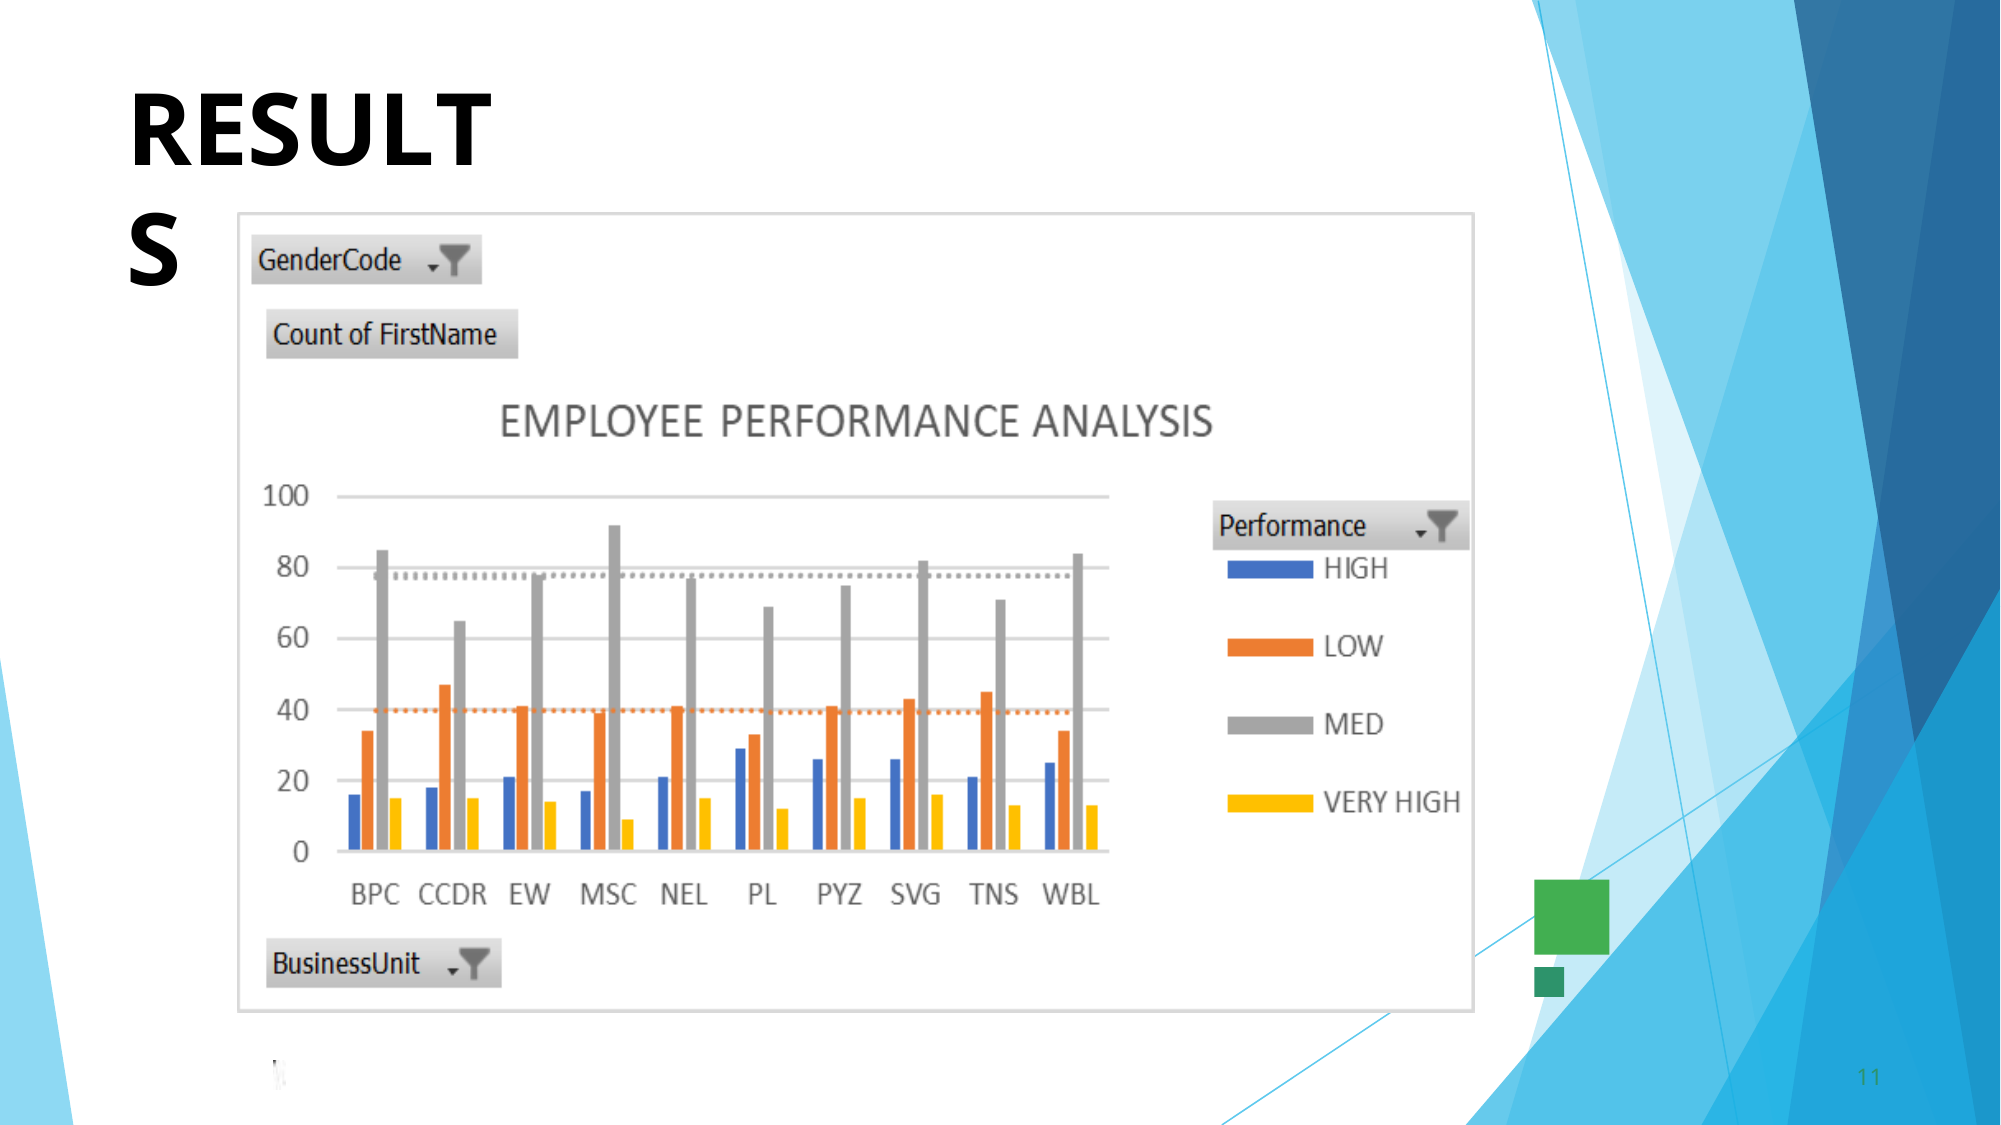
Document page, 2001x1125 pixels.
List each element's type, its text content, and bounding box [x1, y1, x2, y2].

text_box [1534, 879, 1610, 955]
title RESULTS [123, 63, 524, 306]
text_box [1534, 967, 1565, 997]
picture [273, 1060, 287, 1091]
picture [237, 212, 1476, 1013]
text_box 11 [1849, 1061, 1888, 1095]
